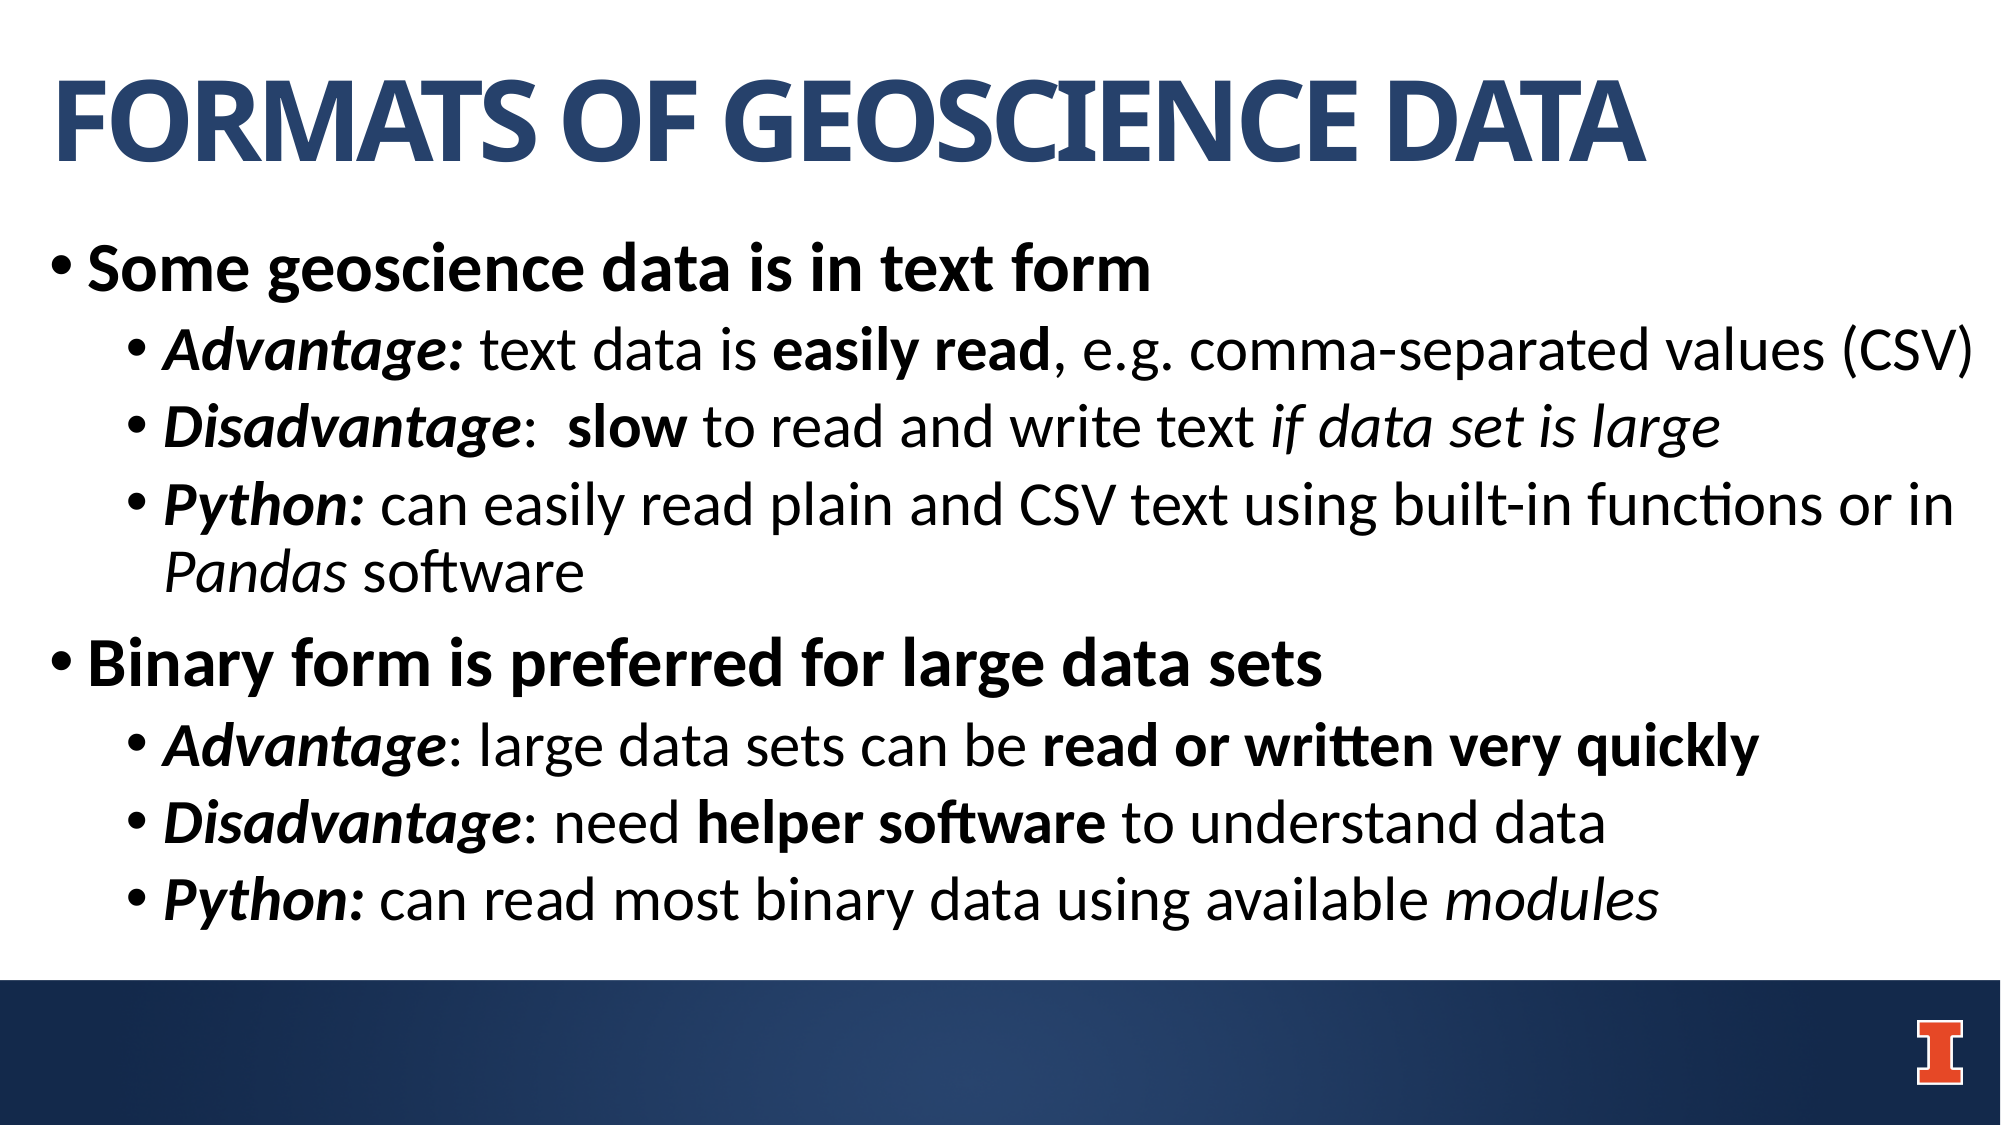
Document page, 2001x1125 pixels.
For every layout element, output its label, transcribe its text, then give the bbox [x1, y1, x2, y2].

title FORMATS OF GEOSCIENCE DATA [34, 34, 1963, 223]
list Some geoscience data is in text form Advantage: text data is easily read, e.g. comma-separated values (CSV) Disadvantage: slow to read and write text if data set is large Python: can easily read plain and CSV text using built-in functions or in Pandas software Binary form is preferred for large data sets Advantage: large data sets can be read or written very quickly Disadvantage: need helper software to understand data Python: can read most binary data using available modules [34, 223, 2000, 965]
picture [0, 0, 2001, 1125]
